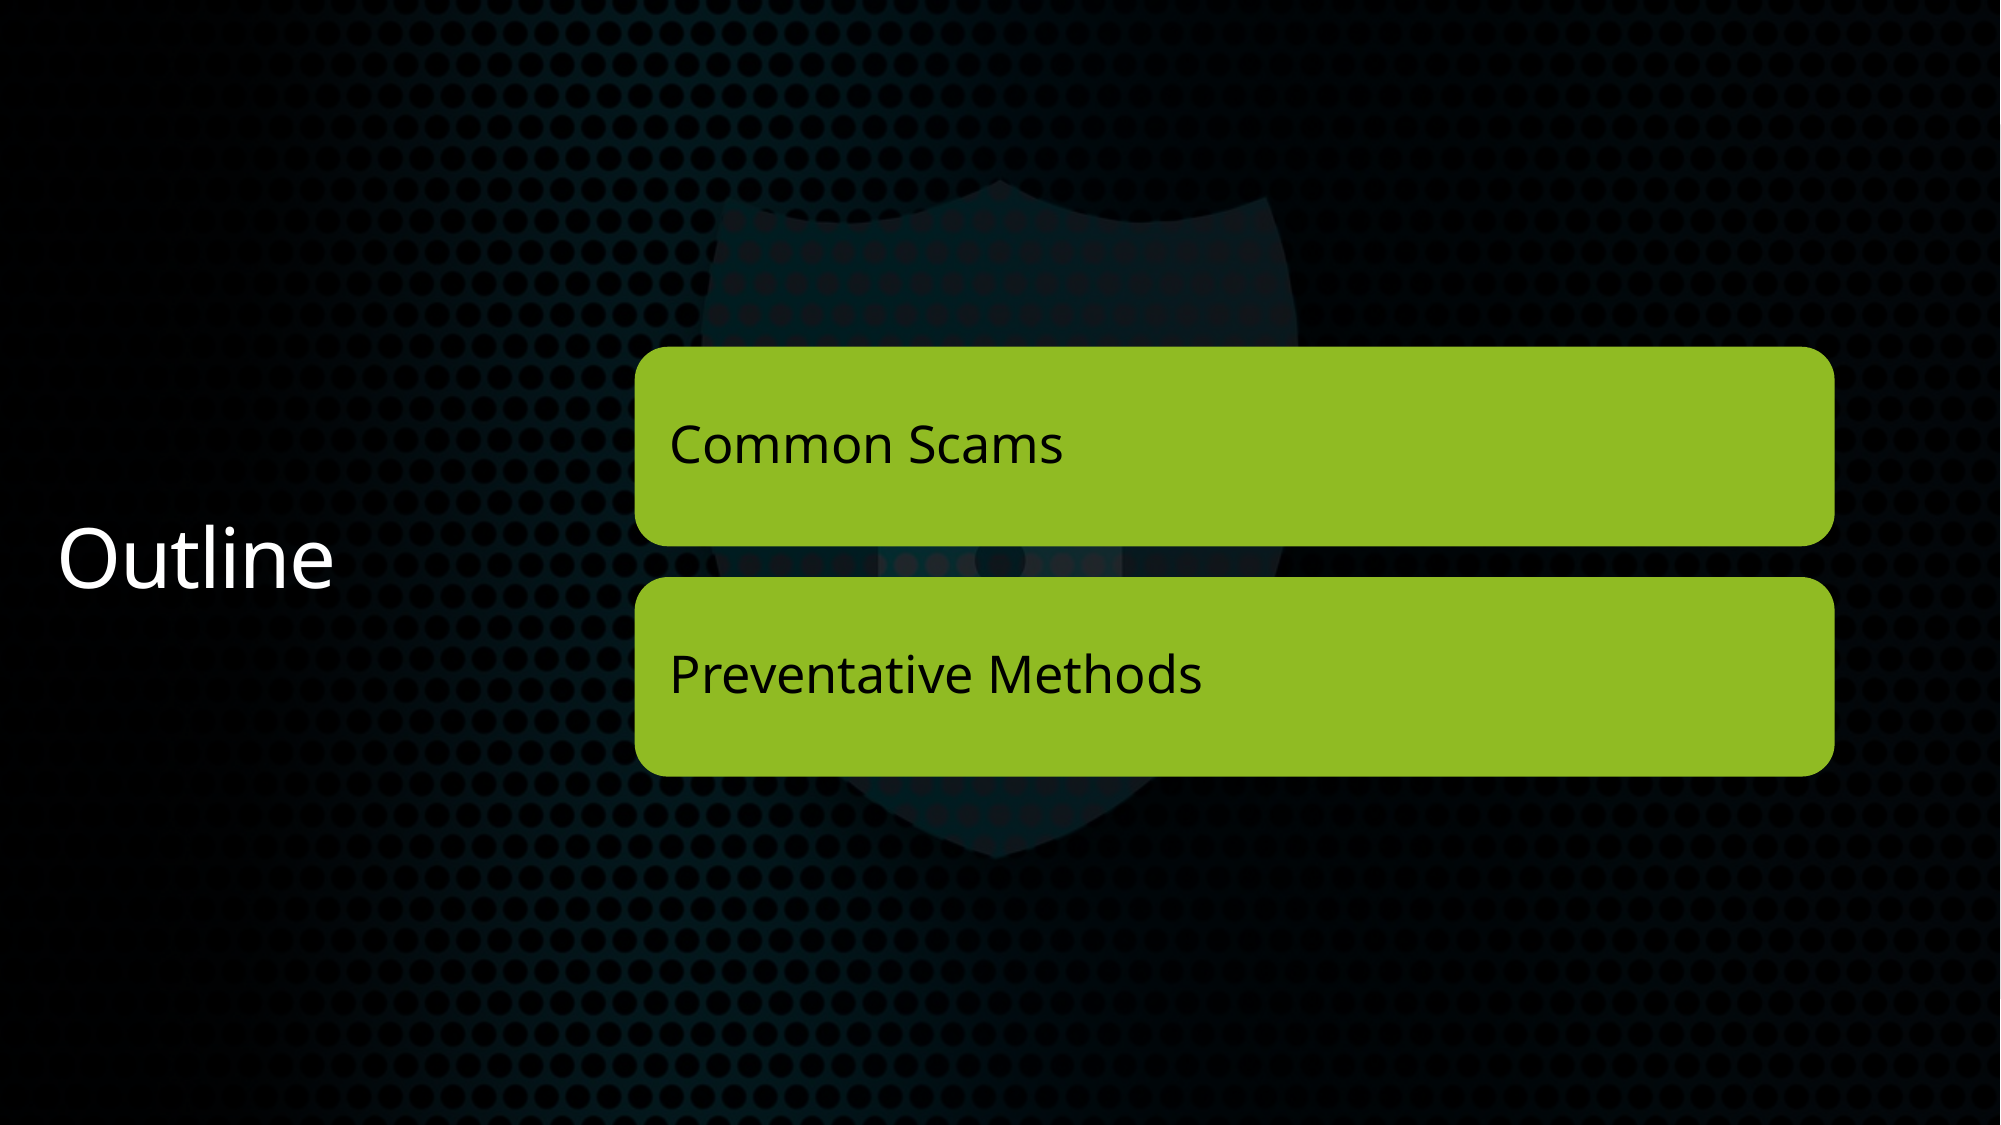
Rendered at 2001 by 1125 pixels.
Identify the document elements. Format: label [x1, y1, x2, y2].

picture [0, 0, 2000, 1125]
list [634, 141, 1835, 982]
